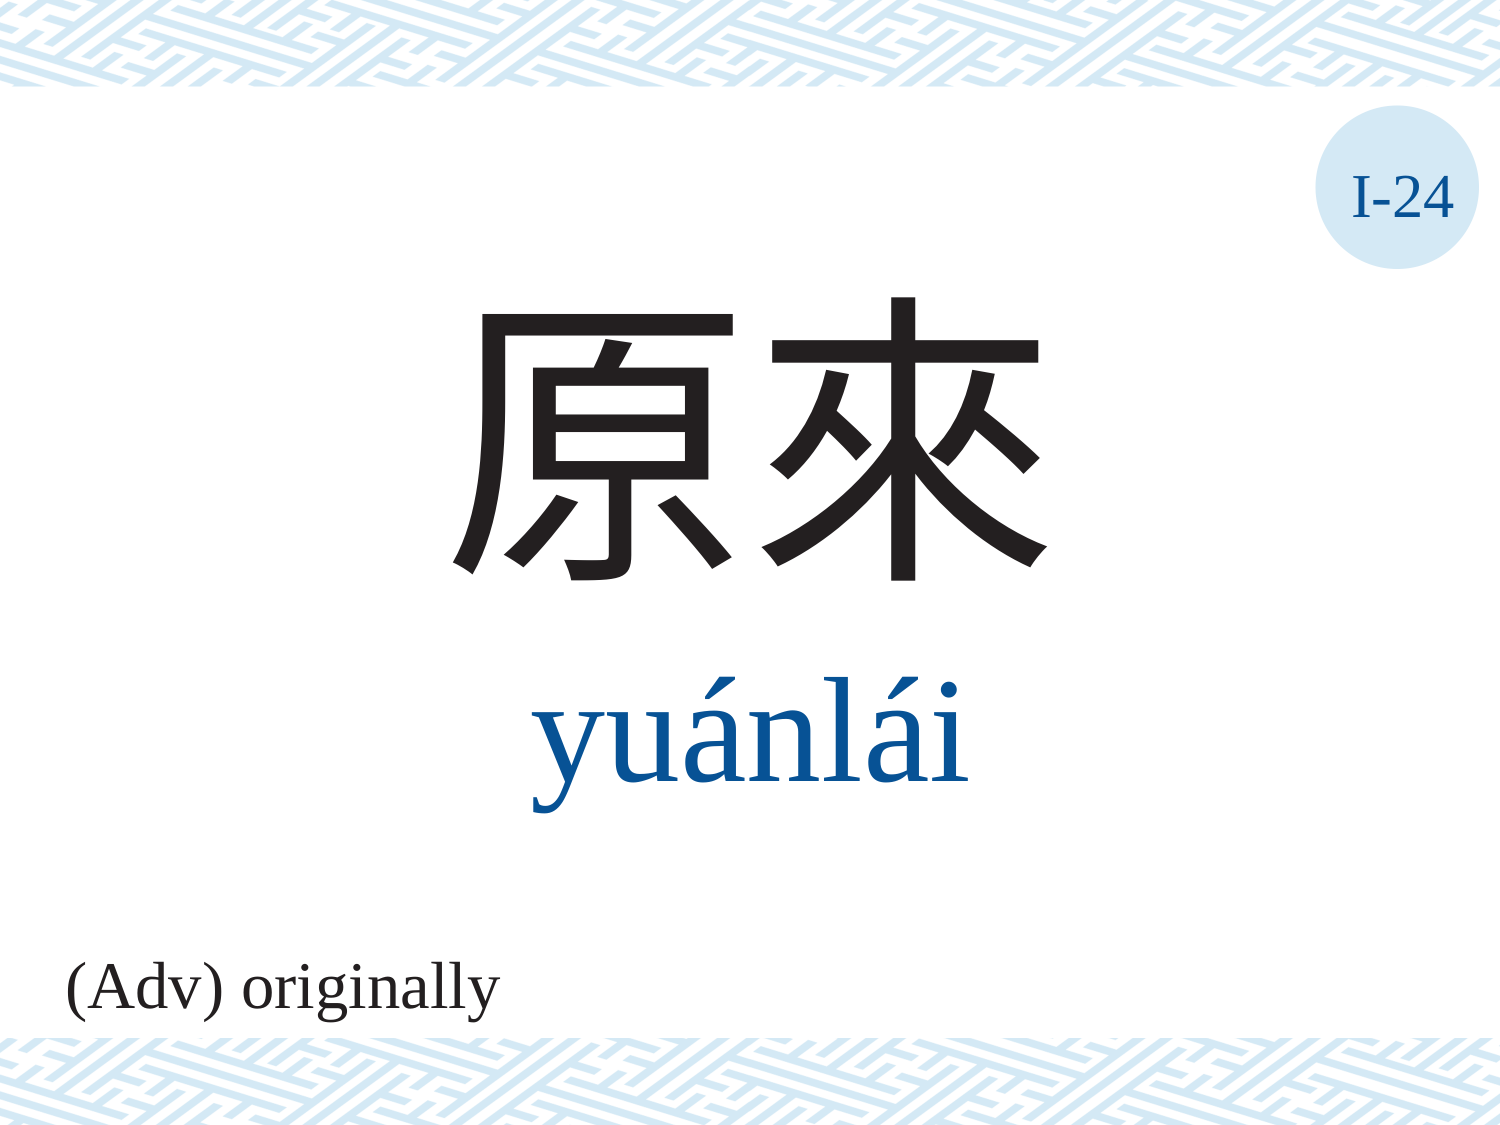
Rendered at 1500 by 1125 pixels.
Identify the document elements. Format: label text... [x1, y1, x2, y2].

text_box (Adv) originally [62, 942, 503, 1023]
picture [0, 0, 1500, 1125]
text_box I-24 原來 yuánlái [439, 154, 1456, 812]
